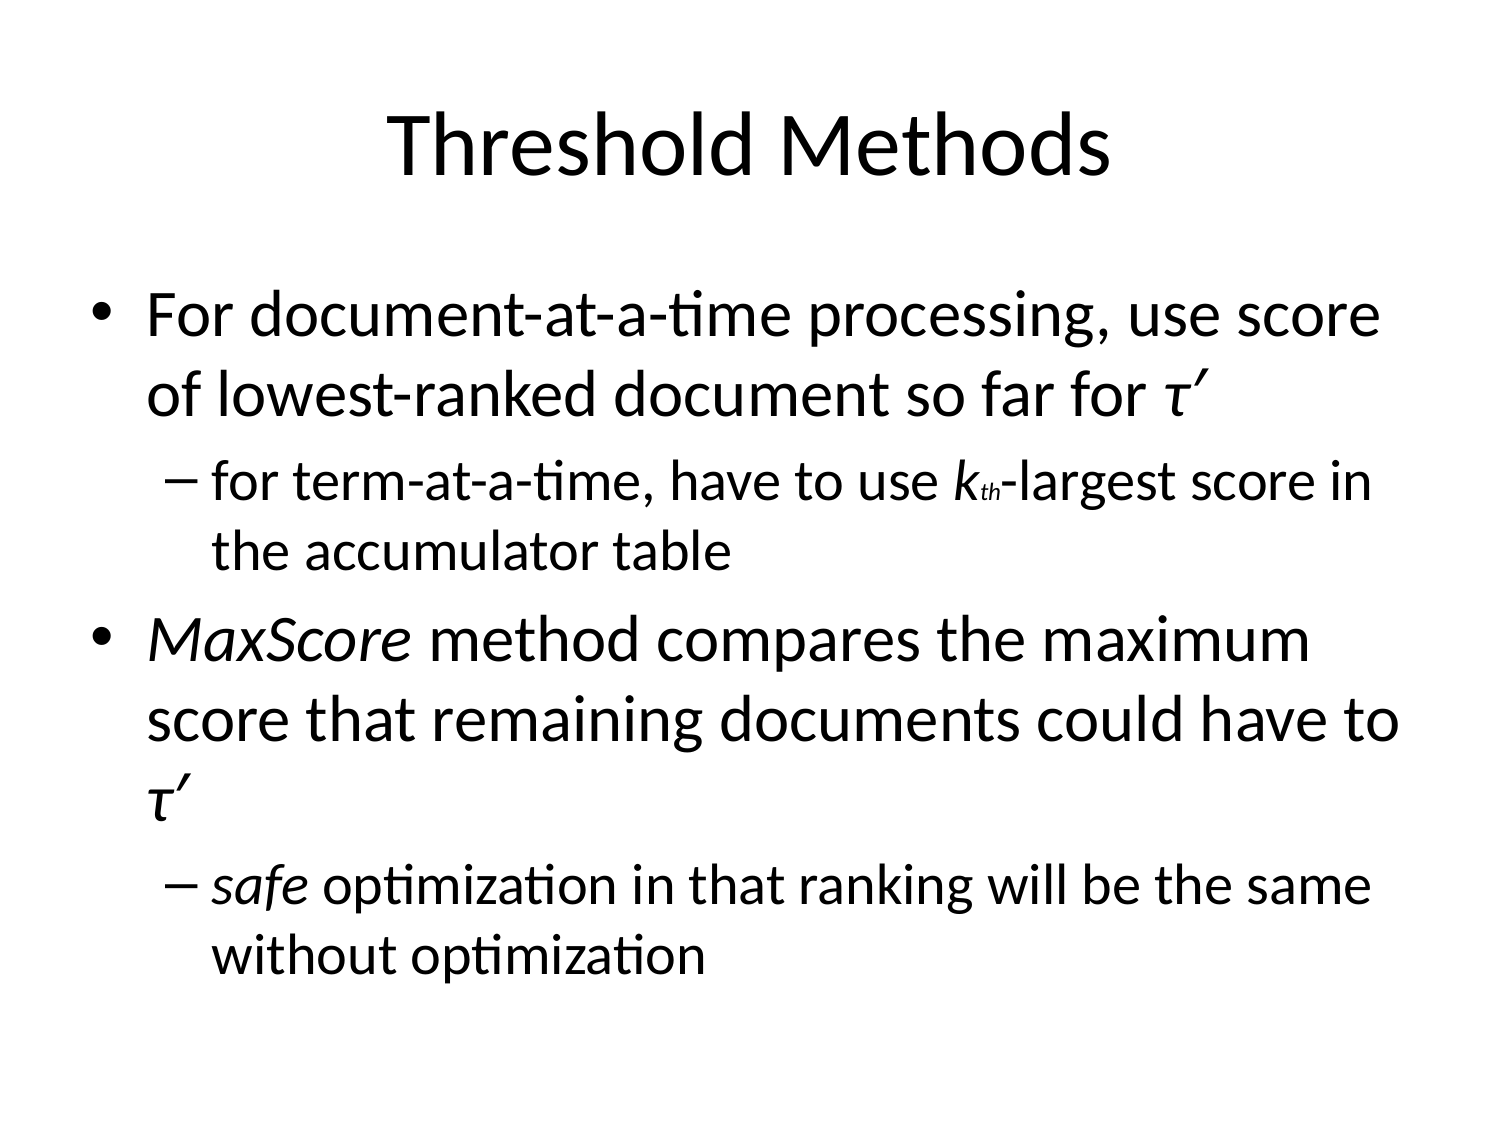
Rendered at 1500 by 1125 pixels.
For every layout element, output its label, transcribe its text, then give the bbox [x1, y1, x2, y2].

list For document-at-a-time processing, use score of lowest-ranked document so far for τ′ for term-at-a-time, have to use kth-largest score in the accumulator table MaxScore method compares the maximum score that remaining documents could have to τ′ safe optimization in that ranking will be the same without optimization [75, 262, 1425, 1005]
title Threshold Methods [75, 45, 1425, 233]
